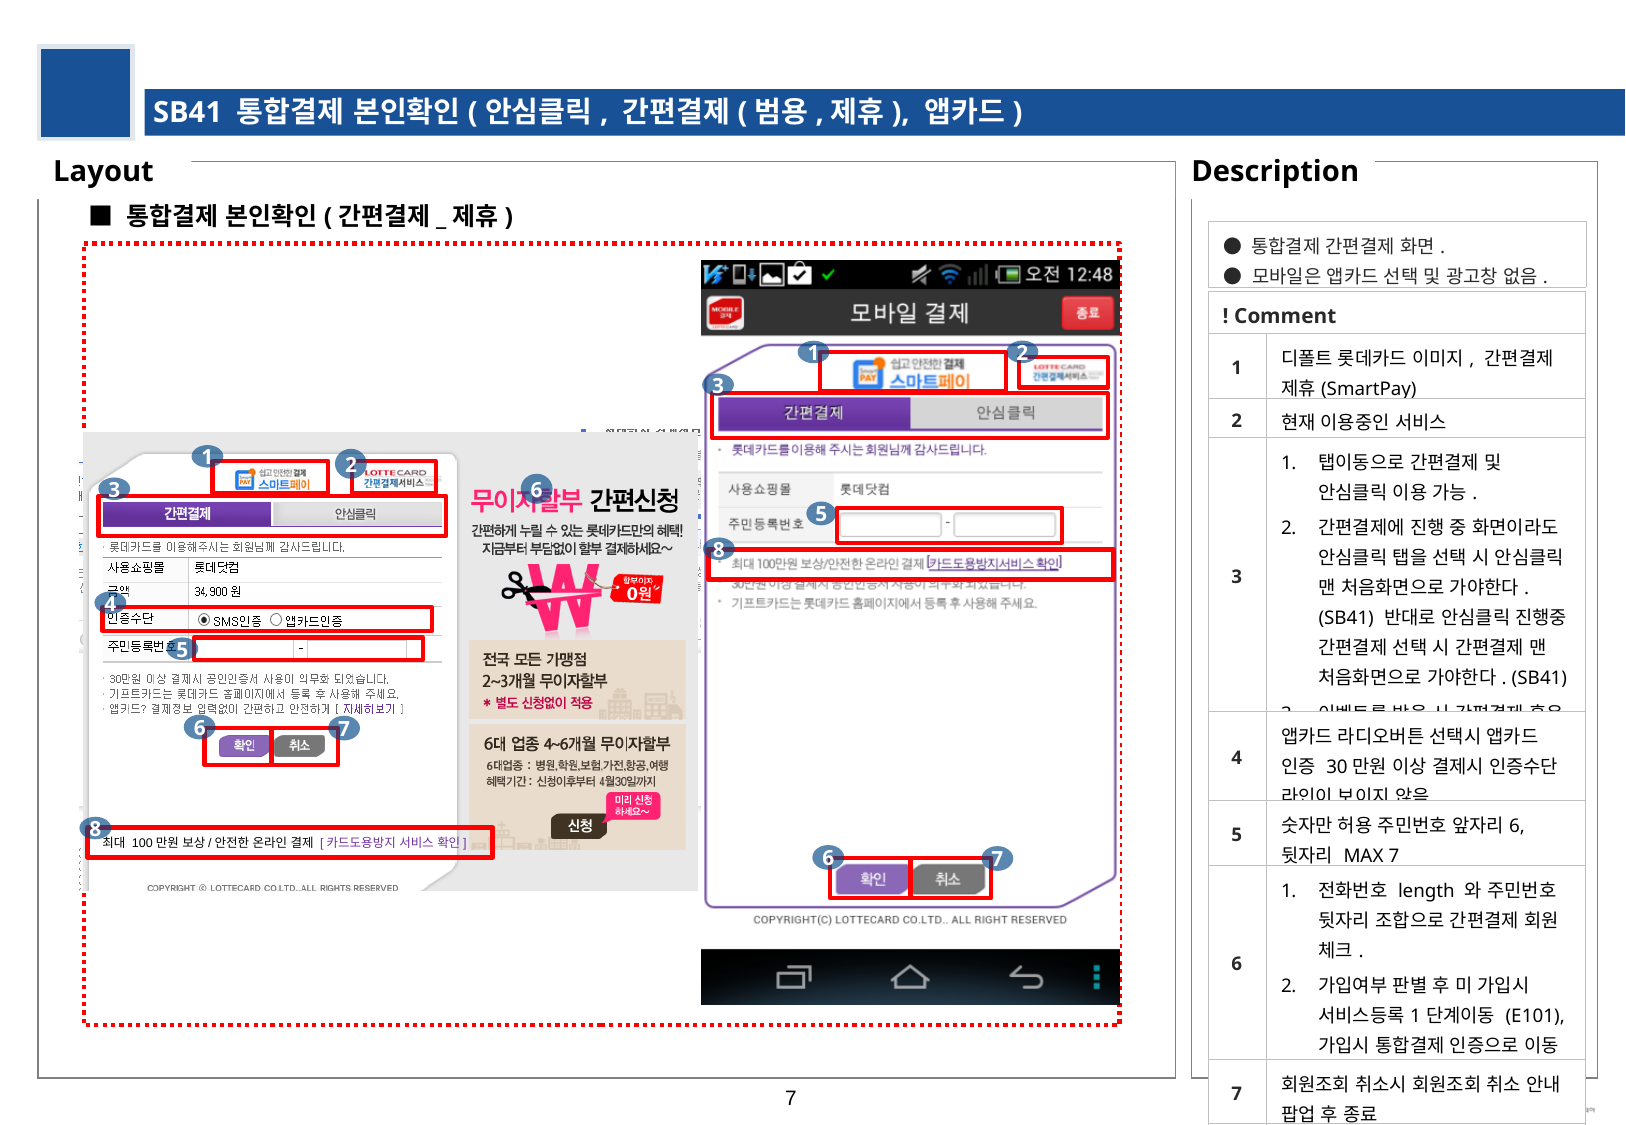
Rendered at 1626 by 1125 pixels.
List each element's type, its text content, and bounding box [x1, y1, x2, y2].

table_cell 디폴트 롯데카드 이미지, 간편결제 제휴(SmartPay) [1267, 334, 1585, 398]
table_cell 7 [1209, 1060, 1266, 1123]
table_cell 회원조회 취소시 회원조회 취소 안내 팝업 후 종료 [1267, 1060, 1585, 1123]
table_cell 4 [1209, 712, 1266, 800]
table_cell 2 [1209, 399, 1266, 437]
table_cell 1 [1209, 334, 1266, 398]
text_box SB41 통합결제 본인확인(안심클릭, 간편결제(범용,제휴), 앱카드) [153, 93, 1622, 129]
picture [79, 260, 1120, 1006]
text_box ■ 통합결제 본인확인(간편결제_제휴) [72, 185, 1131, 246]
table_cell 앱카드 라디오버튼 선택시 앱카드 인증 30만원 이상 결제시 인증수단 라인이 보이지 않음. [1267, 712, 1585, 800]
table_header ! Comment [1209, 292, 1585, 333]
table_header ● 통합결제 간편결제 화면. ● 모바일은 앱카드 선택 및 광고창 없음. [1209, 222, 1586, 287]
table_cell 5 [1209, 801, 1266, 865]
table_cell 전화번호 length 와 주민번호 뒷자리 조합으로 간편결제 회원 체크. 가입여부 판별 후 미 가입시 서비스등록1단계이동 (E101), 가입시 통합결제 인증으로 이동(SB51) [1267, 866, 1585, 1059]
table_cell 숫자만 허용 주민번호 앞자리6, 뒷자리 MAX 7 [1267, 801, 1585, 865]
table_cell 3 [1209, 438, 1266, 711]
table_cell 탭이동으로 간편결제 및 안심클릭 이용 가능. 간편결제에 진행 중 화면이라도 안심클릭 탭을 선택 시 안심클릭 맨 처음화면으로 가야한다.(SB41) 반대로 안심클릭 진행중 간편결제 선택 시 간편결제 맨 처음화면으로 가야한다. (SB41) 이벤트를 받을 시 간편결제 혹은 안심클릭만 표시 되어야 한다. [1267, 438, 1585, 711]
table_cell 6 [1209, 866, 1266, 1059]
table_cell 현재 이용중인 서비스 [1267, 399, 1585, 437]
picture [1586, 1079, 1598, 1115]
